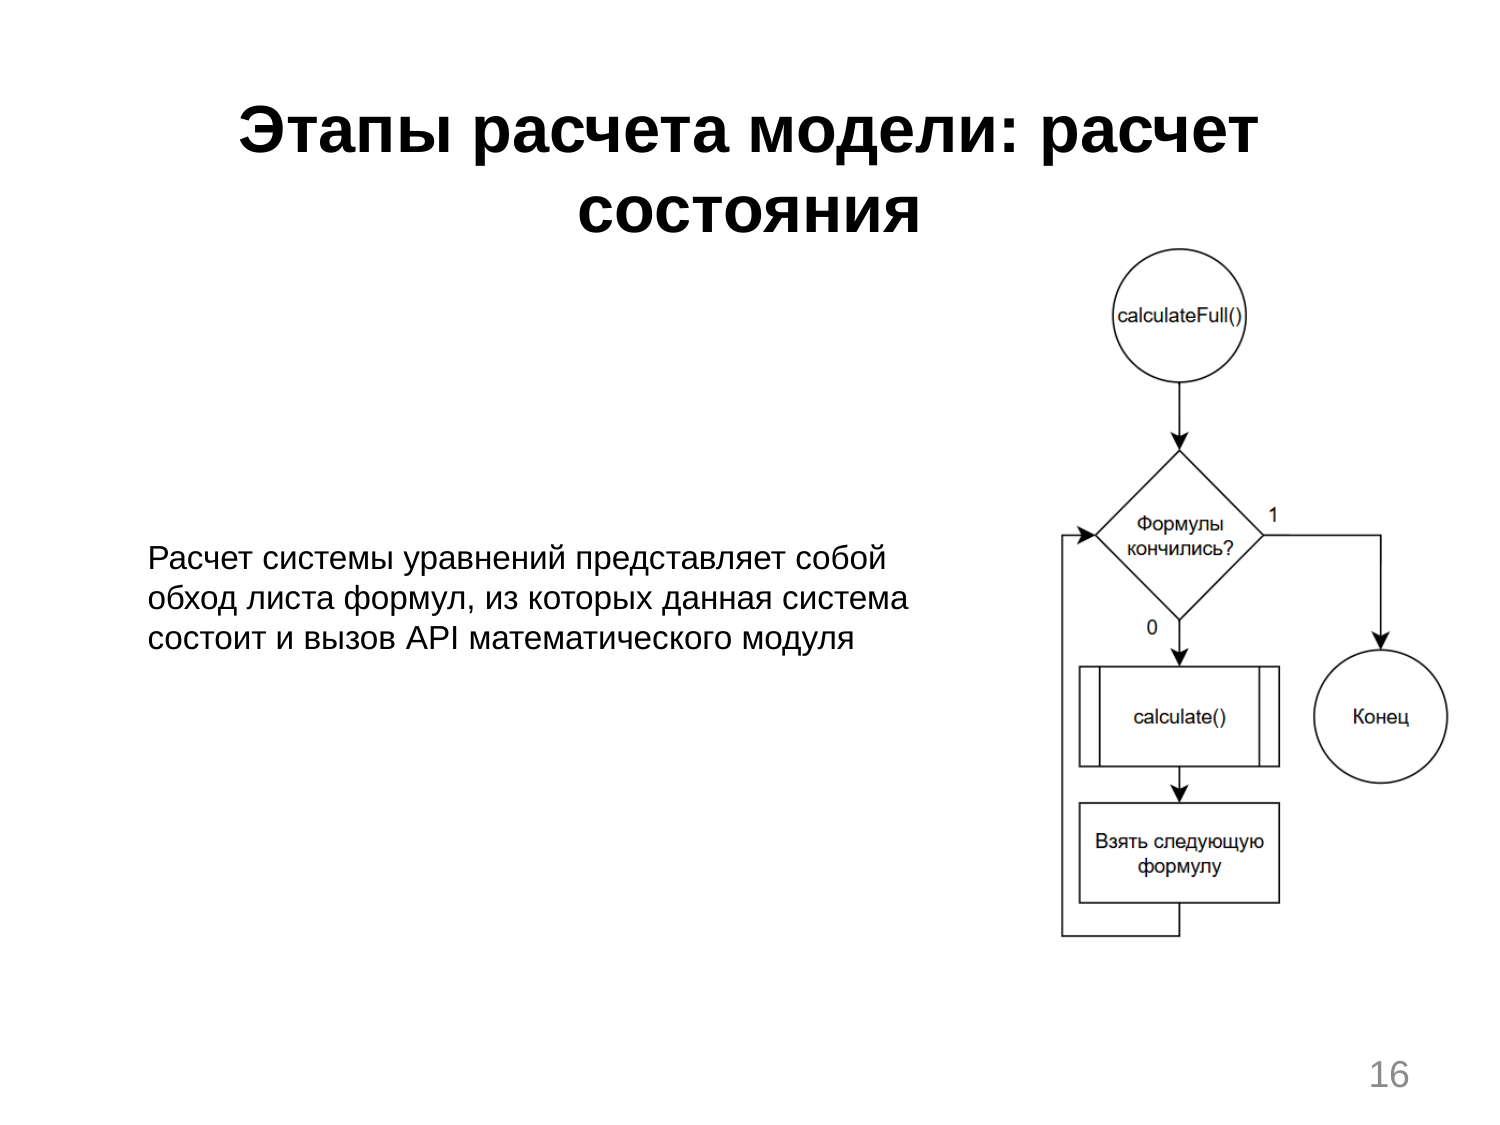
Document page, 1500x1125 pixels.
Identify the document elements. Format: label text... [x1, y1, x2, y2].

slide_number 16 [1074, 1042, 1425, 1103]
text_box Этапы расчета модели: расчет состояния [129, 78, 1371, 253]
text_box Расчет системы уравнений представляет собой обход листа формул, из которых данная система состоит и вызов API математического модуля [147, 536, 928, 656]
picture [997, 229, 1456, 964]
